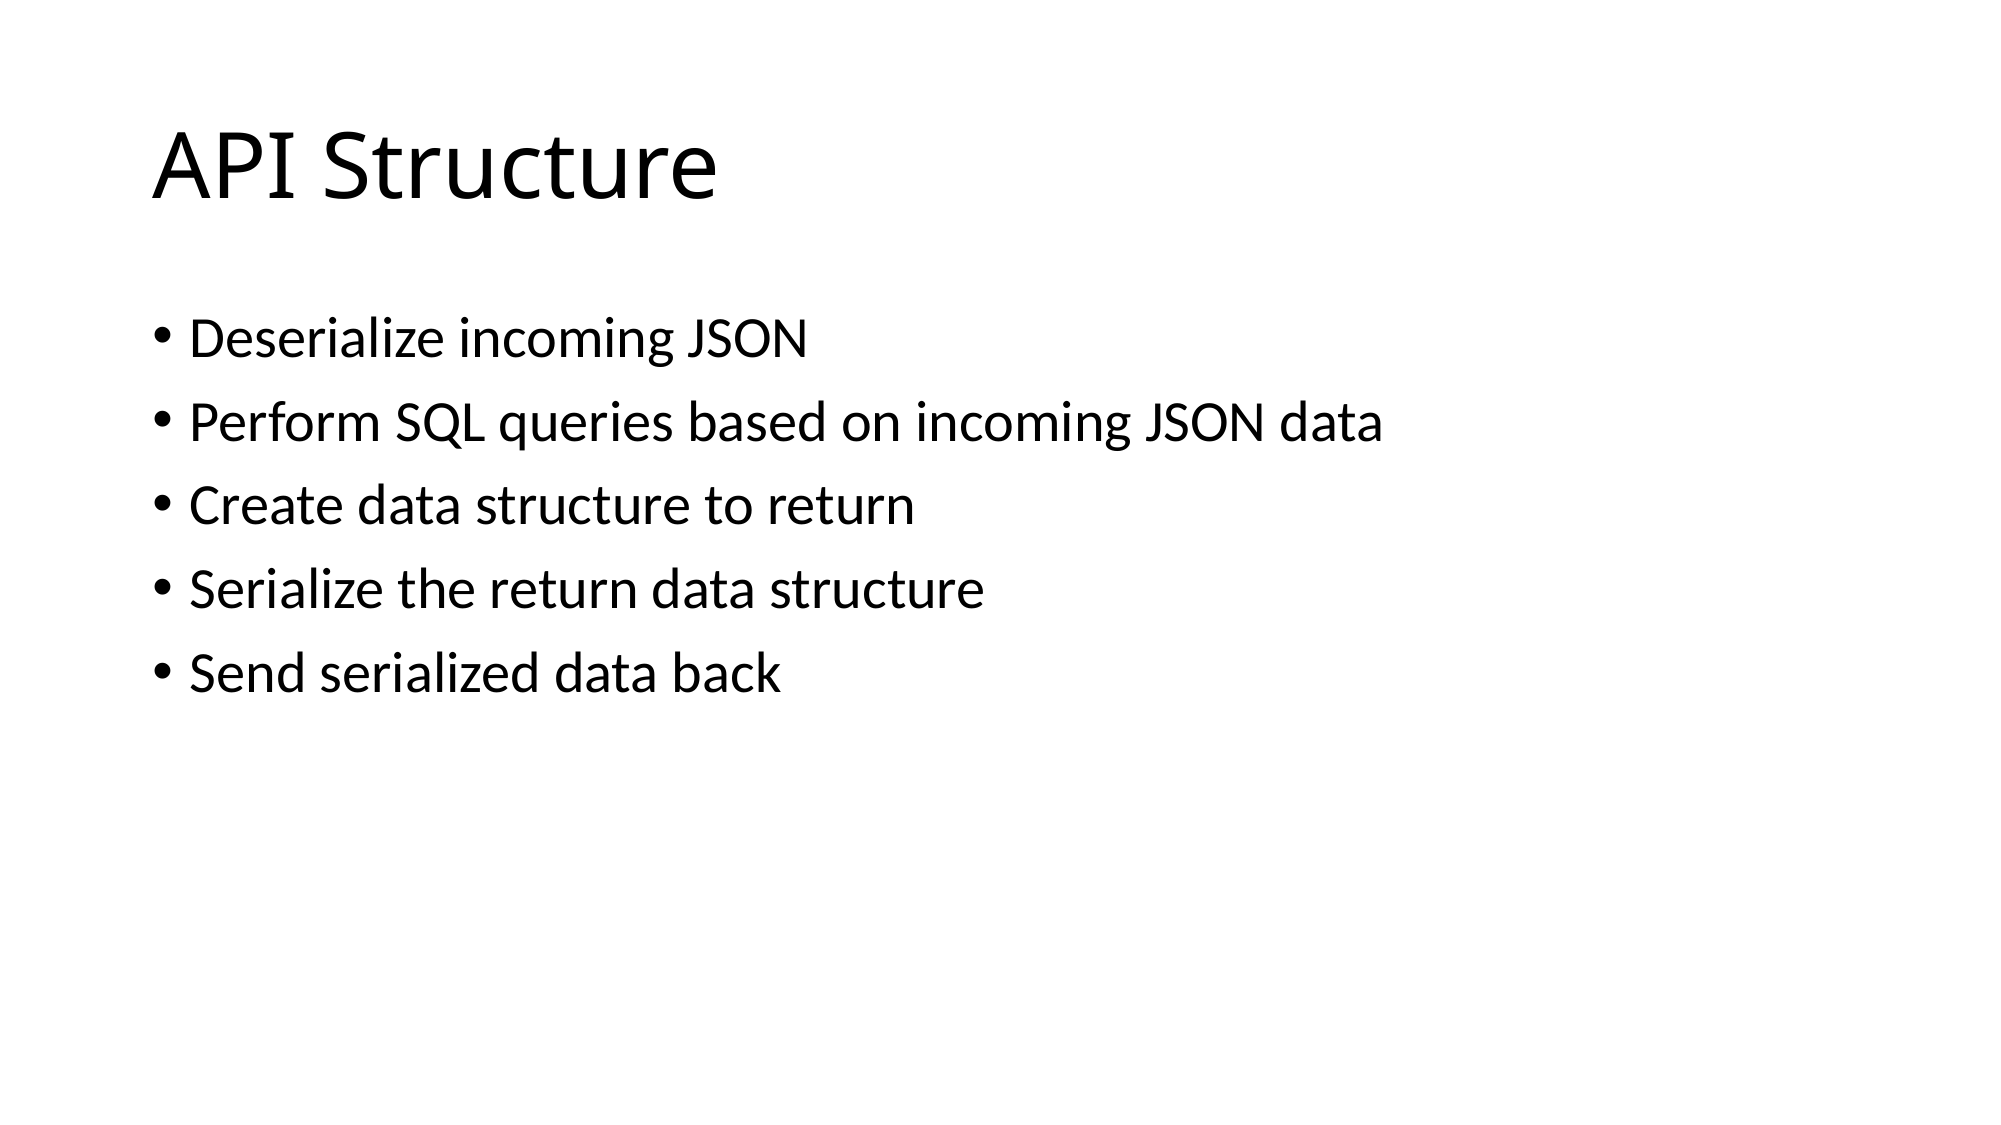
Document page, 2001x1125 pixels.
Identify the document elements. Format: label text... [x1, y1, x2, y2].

list Deserialize incoming JSON Perform SQL queries based on incoming JSON data Create data structure to return Serialize the return data structure Send serialized data back [137, 299, 1863, 1014]
title API Structure [137, 59, 1863, 278]
